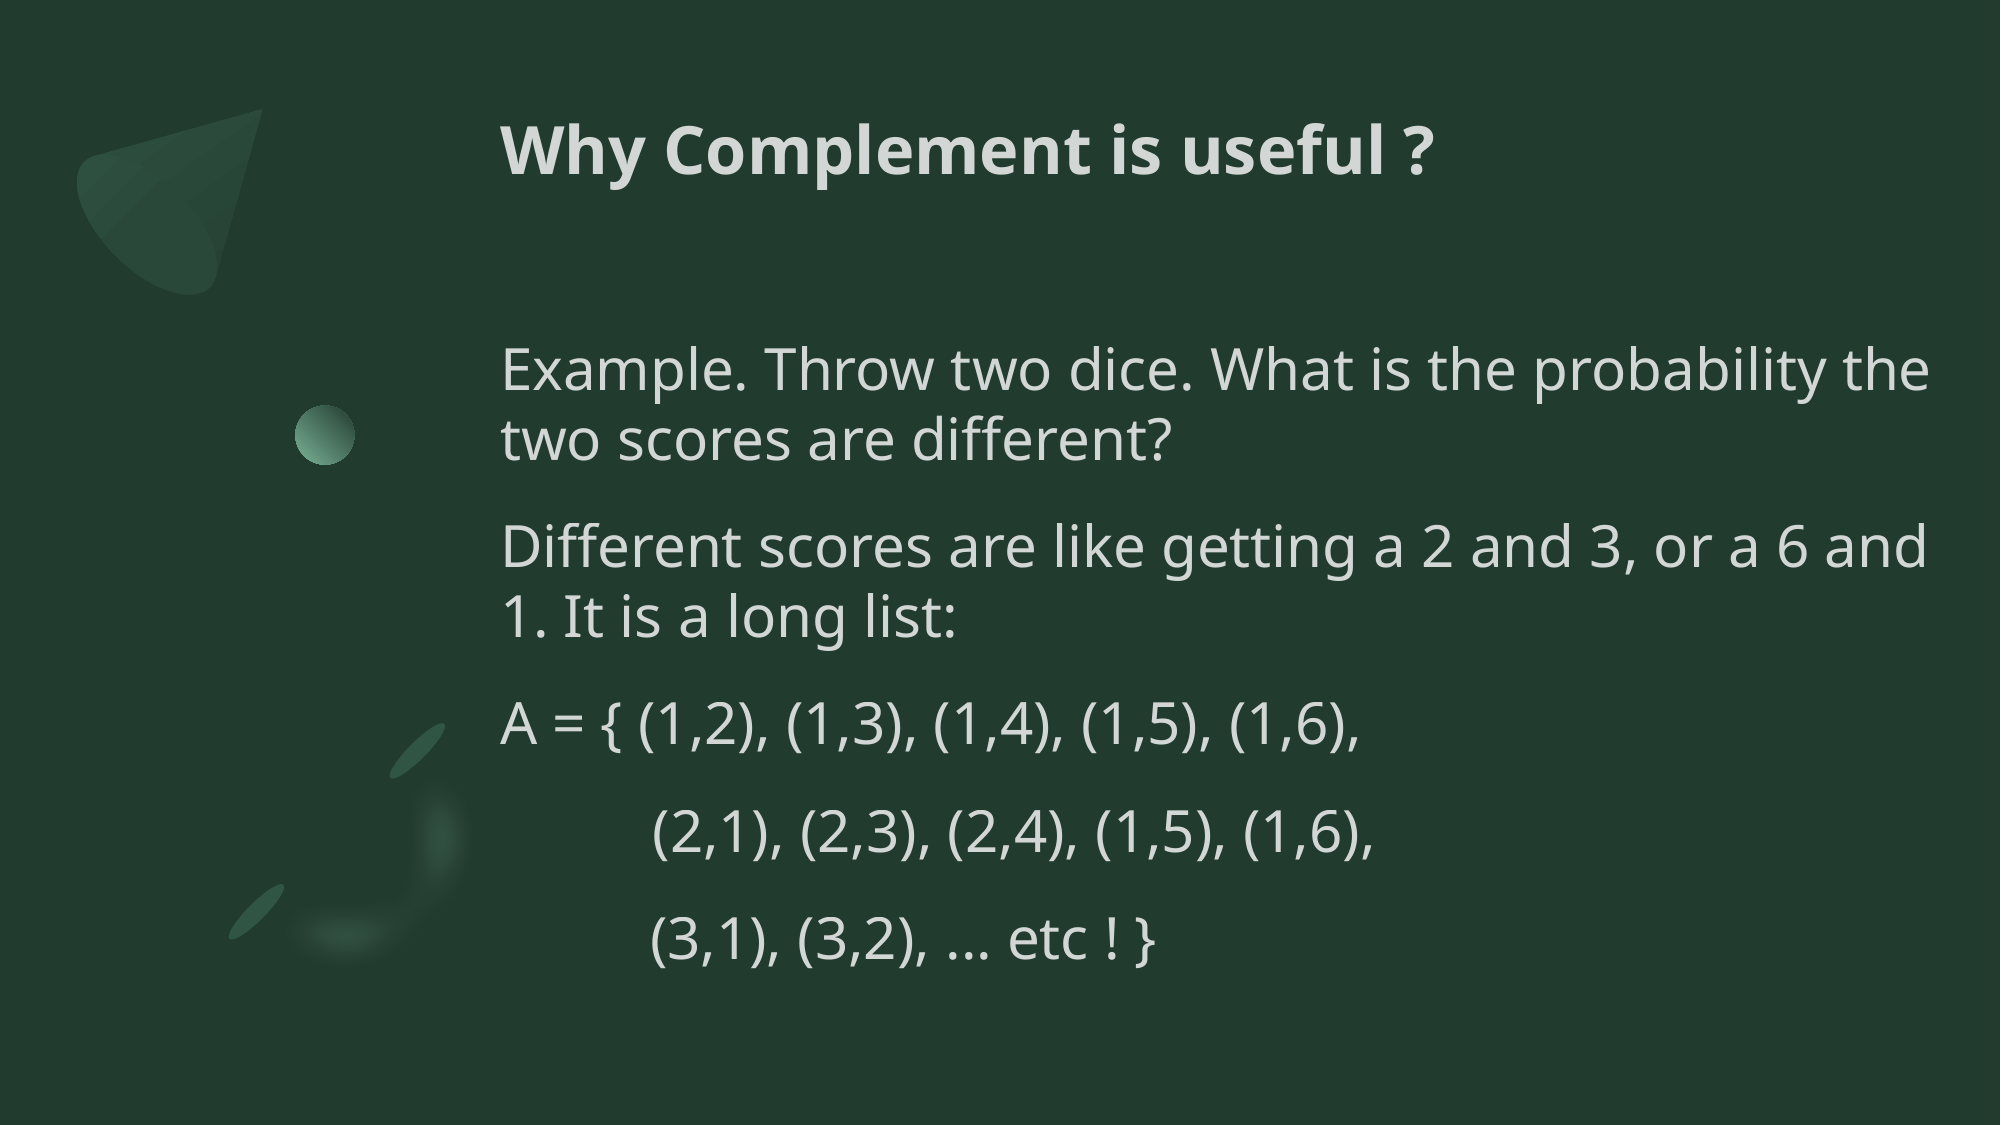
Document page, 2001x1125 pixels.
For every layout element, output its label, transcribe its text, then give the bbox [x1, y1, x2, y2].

subtitle Why Complement is useful ? Example. Throw two dice. What is the probability the two scores are different? Different scores are like getting a 2 and 3, or a 6 and 1. It is a long list: A = { (1,2), (1,3), (1,4), (1,5), (1,6), (2,1), (2,3), (2,4), (1,5), (1,6), (3,1), (3,2), ... etc ! } [500, 107, 1949, 1061]
